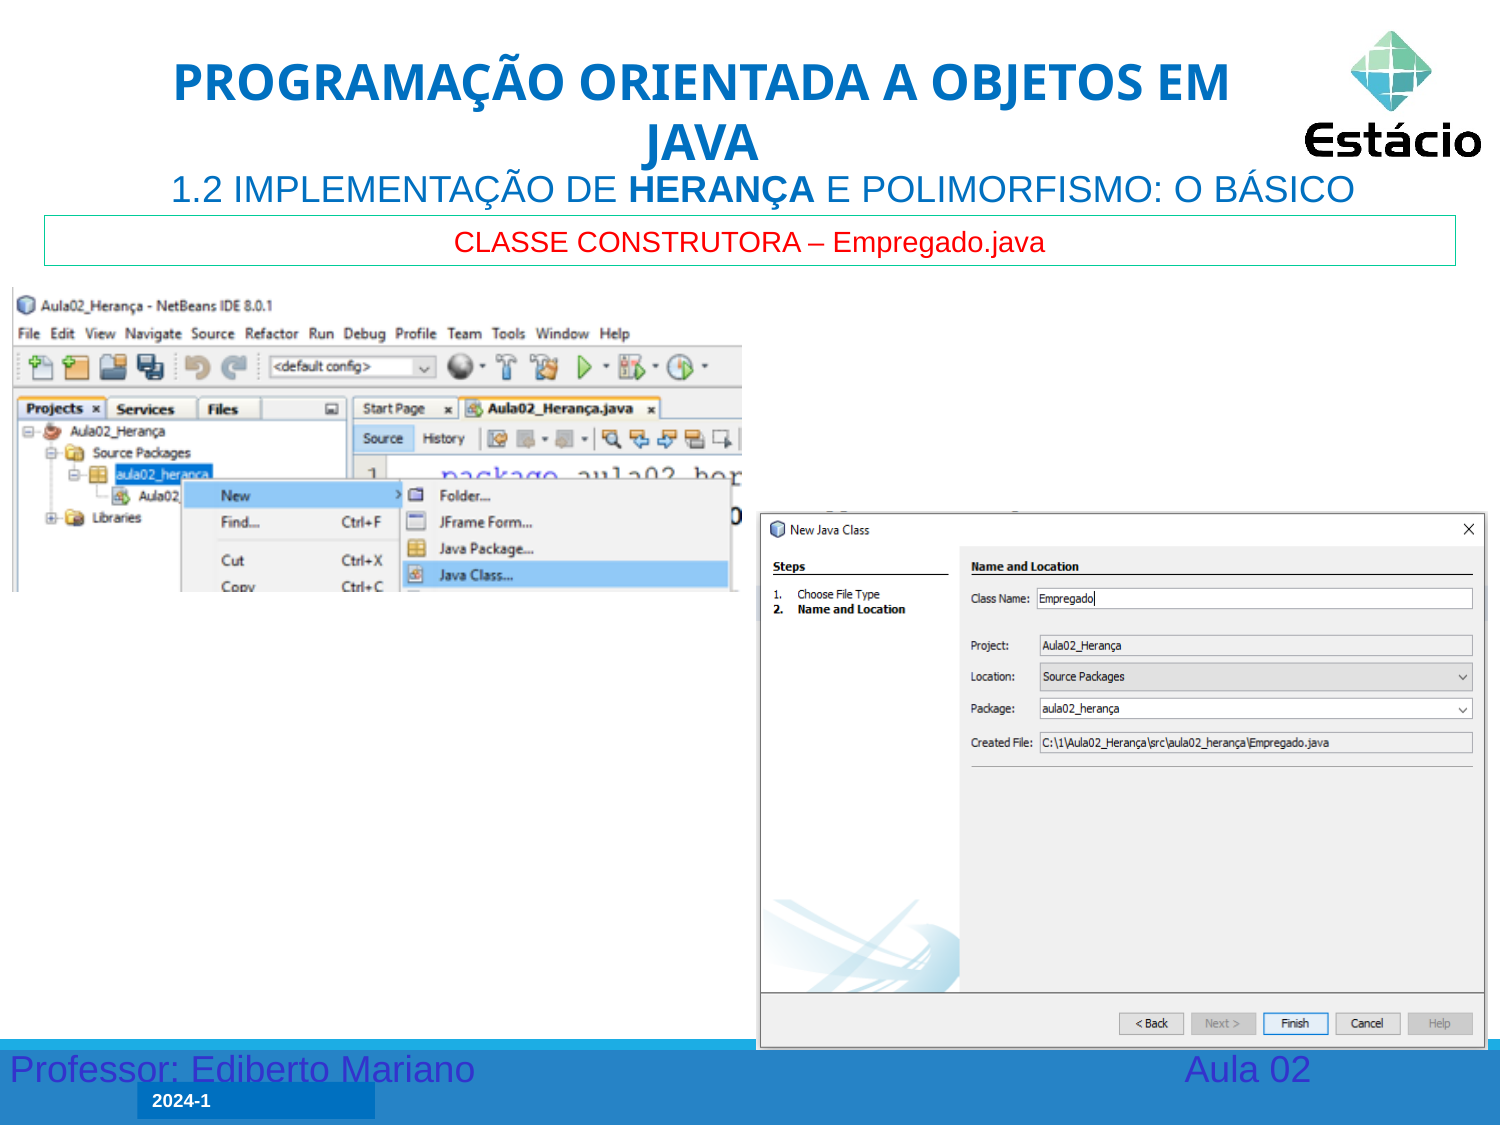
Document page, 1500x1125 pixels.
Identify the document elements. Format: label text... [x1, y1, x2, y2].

text_box 1.2 IMPLEMENTAÇÃO DE HERANÇA E POLIMORFISMO: O BÁSICO [155, 157, 1456, 215]
text_box PROGRAMAÇÃO ORIENTADA A OBJETOS EM JAVA [155, 99, 1250, 179]
picture [756, 510, 1488, 1050]
text_box CLASSE CONSTRUTORA – Empregado.java [44, 215, 1456, 266]
picture [1305, 29, 1481, 157]
picture [12, 269, 1400, 592]
